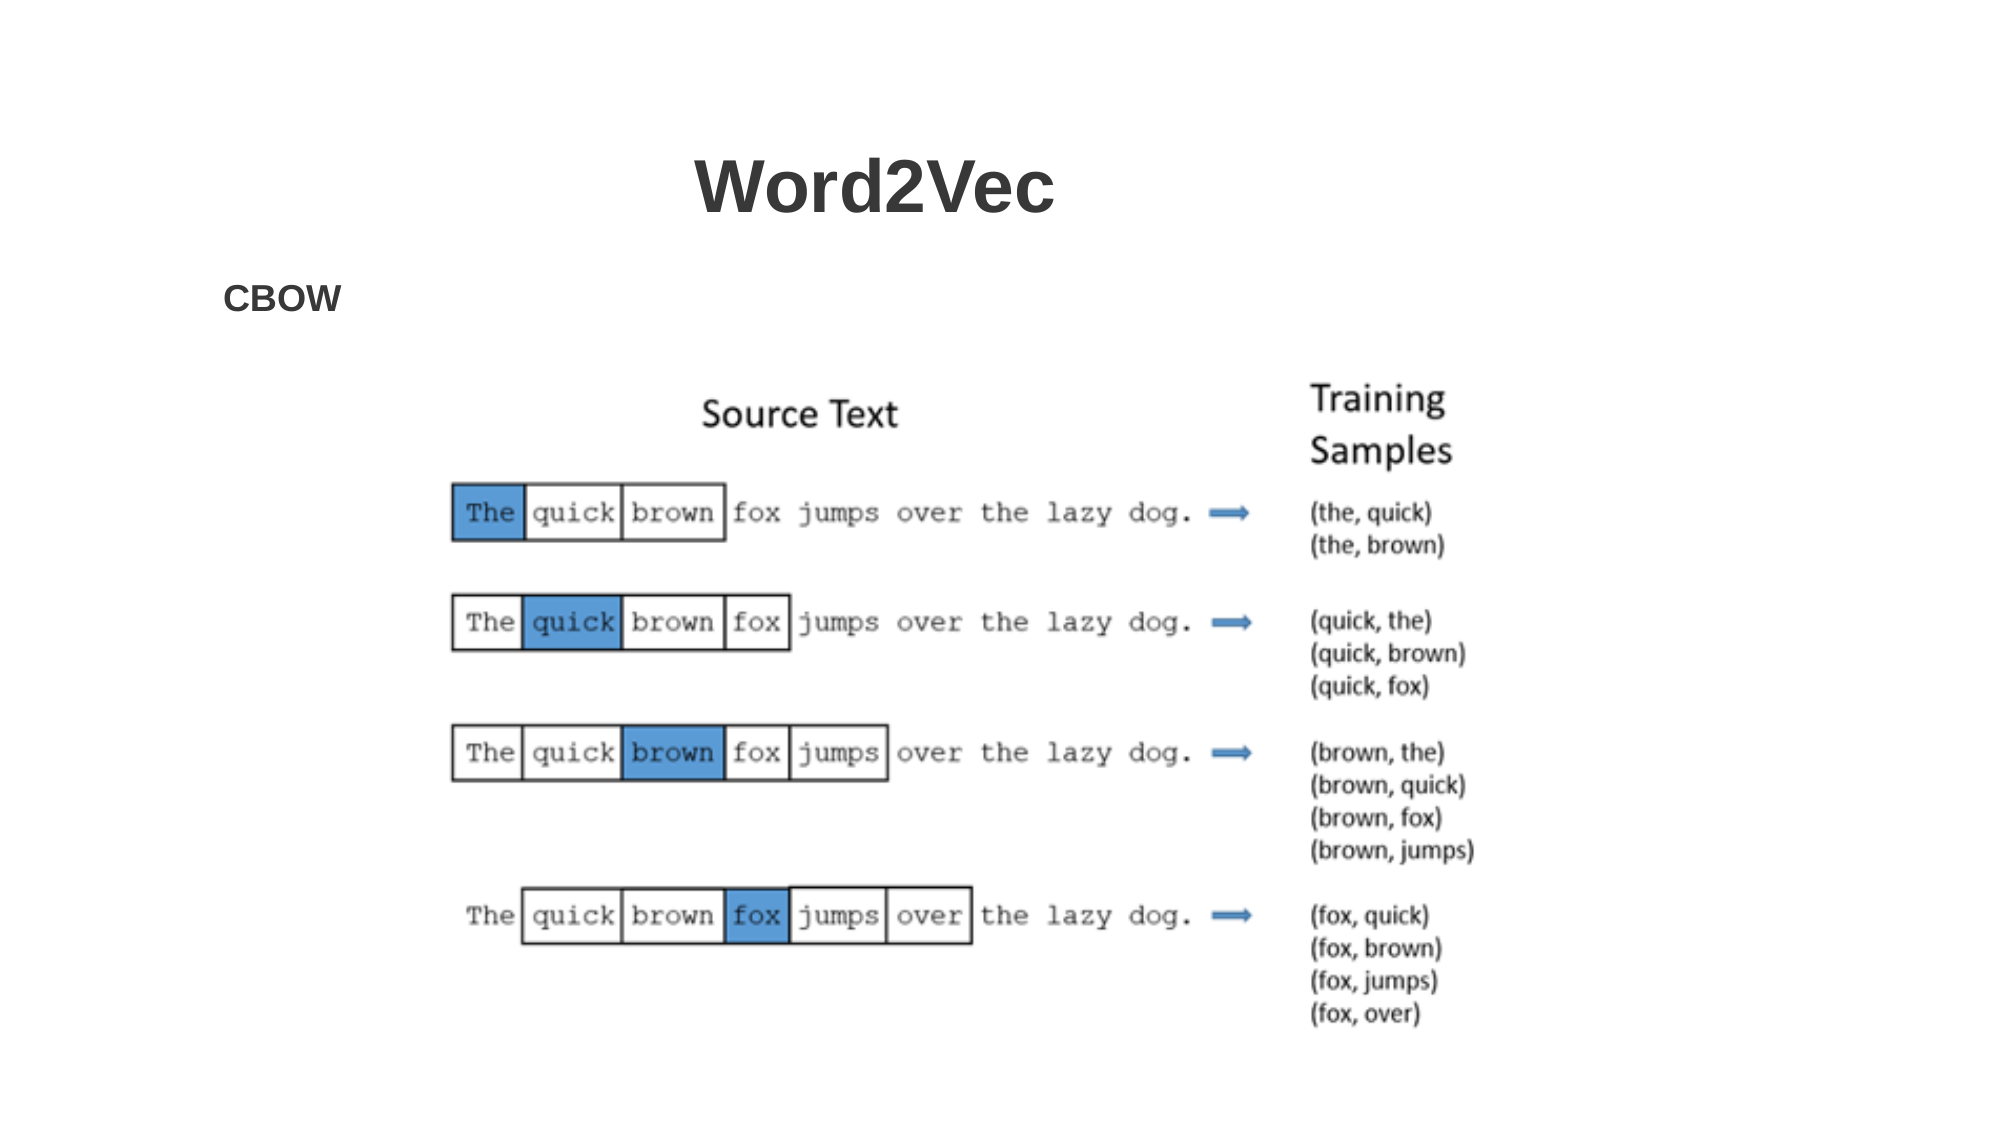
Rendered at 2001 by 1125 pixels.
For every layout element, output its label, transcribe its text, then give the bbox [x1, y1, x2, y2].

picture [448, 357, 1575, 1048]
text_box CBOW [208, 266, 1209, 327]
text_box Word2Vec [680, 130, 1092, 236]
